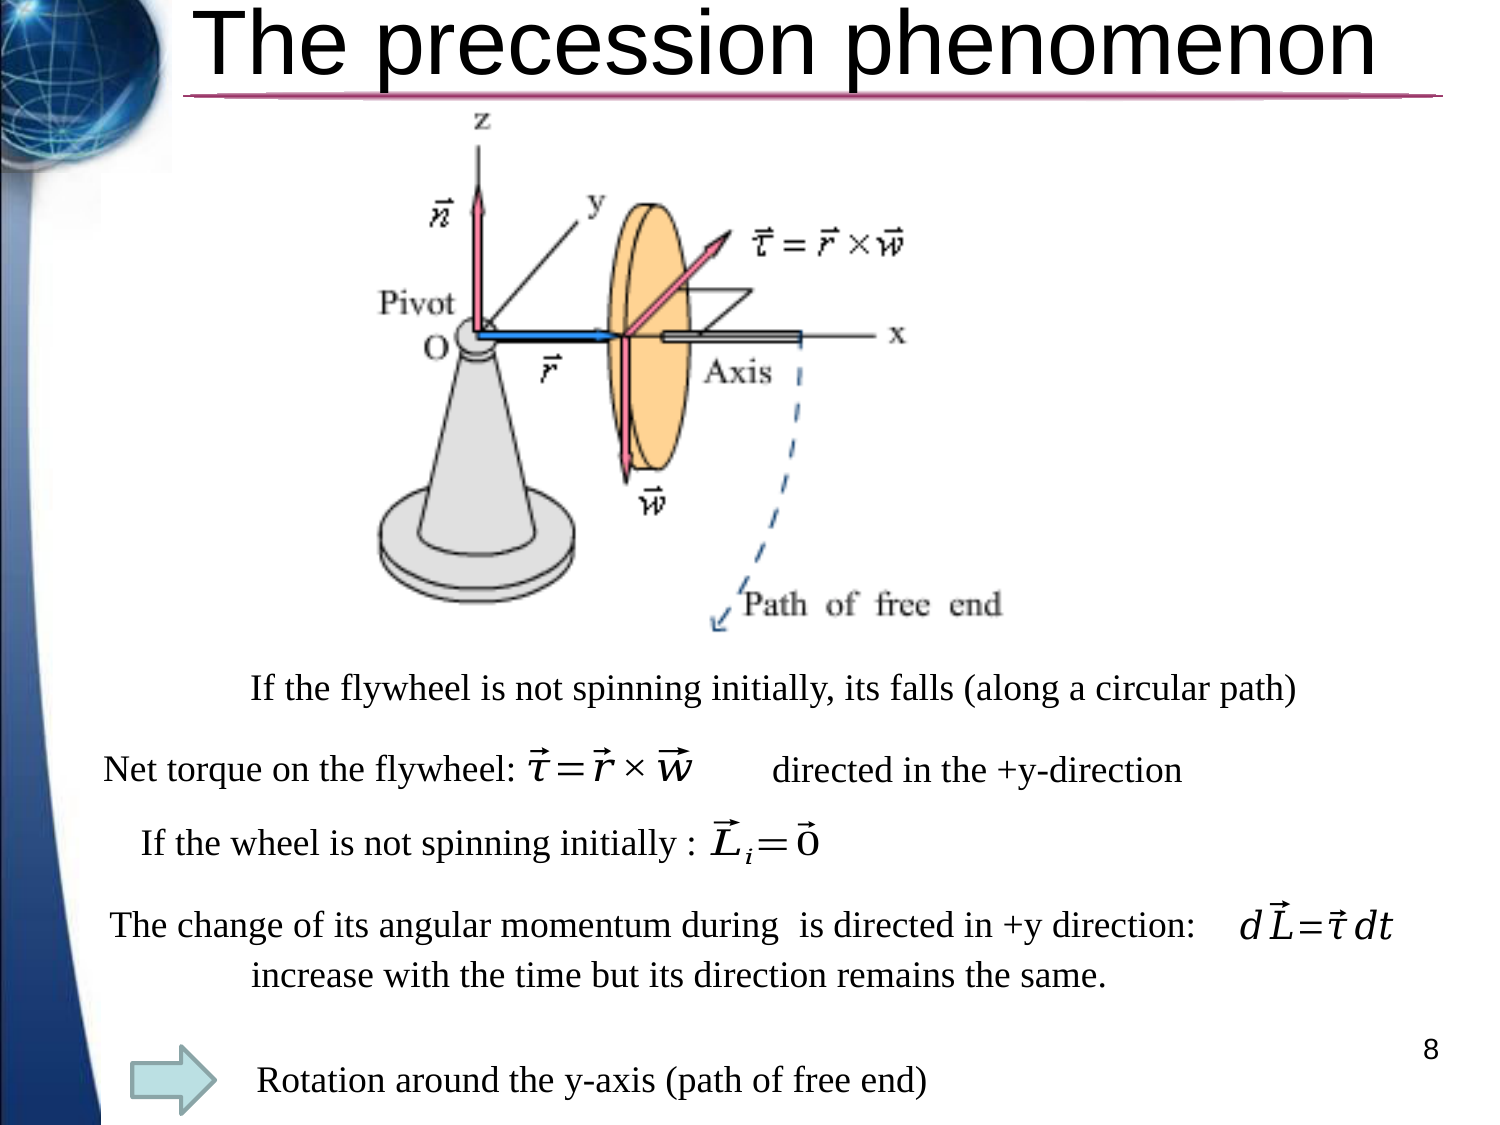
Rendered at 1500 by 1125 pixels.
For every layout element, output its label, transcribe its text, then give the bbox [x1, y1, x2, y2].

text_box If the flywheel is not spinning initially, its falls (along a circular path) [235, 655, 1314, 716]
picture [0, 0, 172, 1125]
text_box Net torque on the flywheel: [88, 736, 888, 797]
text_box [130, 1044, 218, 1116]
text_box If the wheel is not spinning initially : [125, 810, 723, 871]
text_box Rotation around the y-axis (path of free end) [241, 1047, 944, 1108]
slide_number 8 [1104, 1022, 1455, 1092]
title The precession phenomenon [123, 0, 1474, 164]
picture [229, 100, 1086, 656]
text_box directed in the +y-direction [757, 738, 1320, 798]
